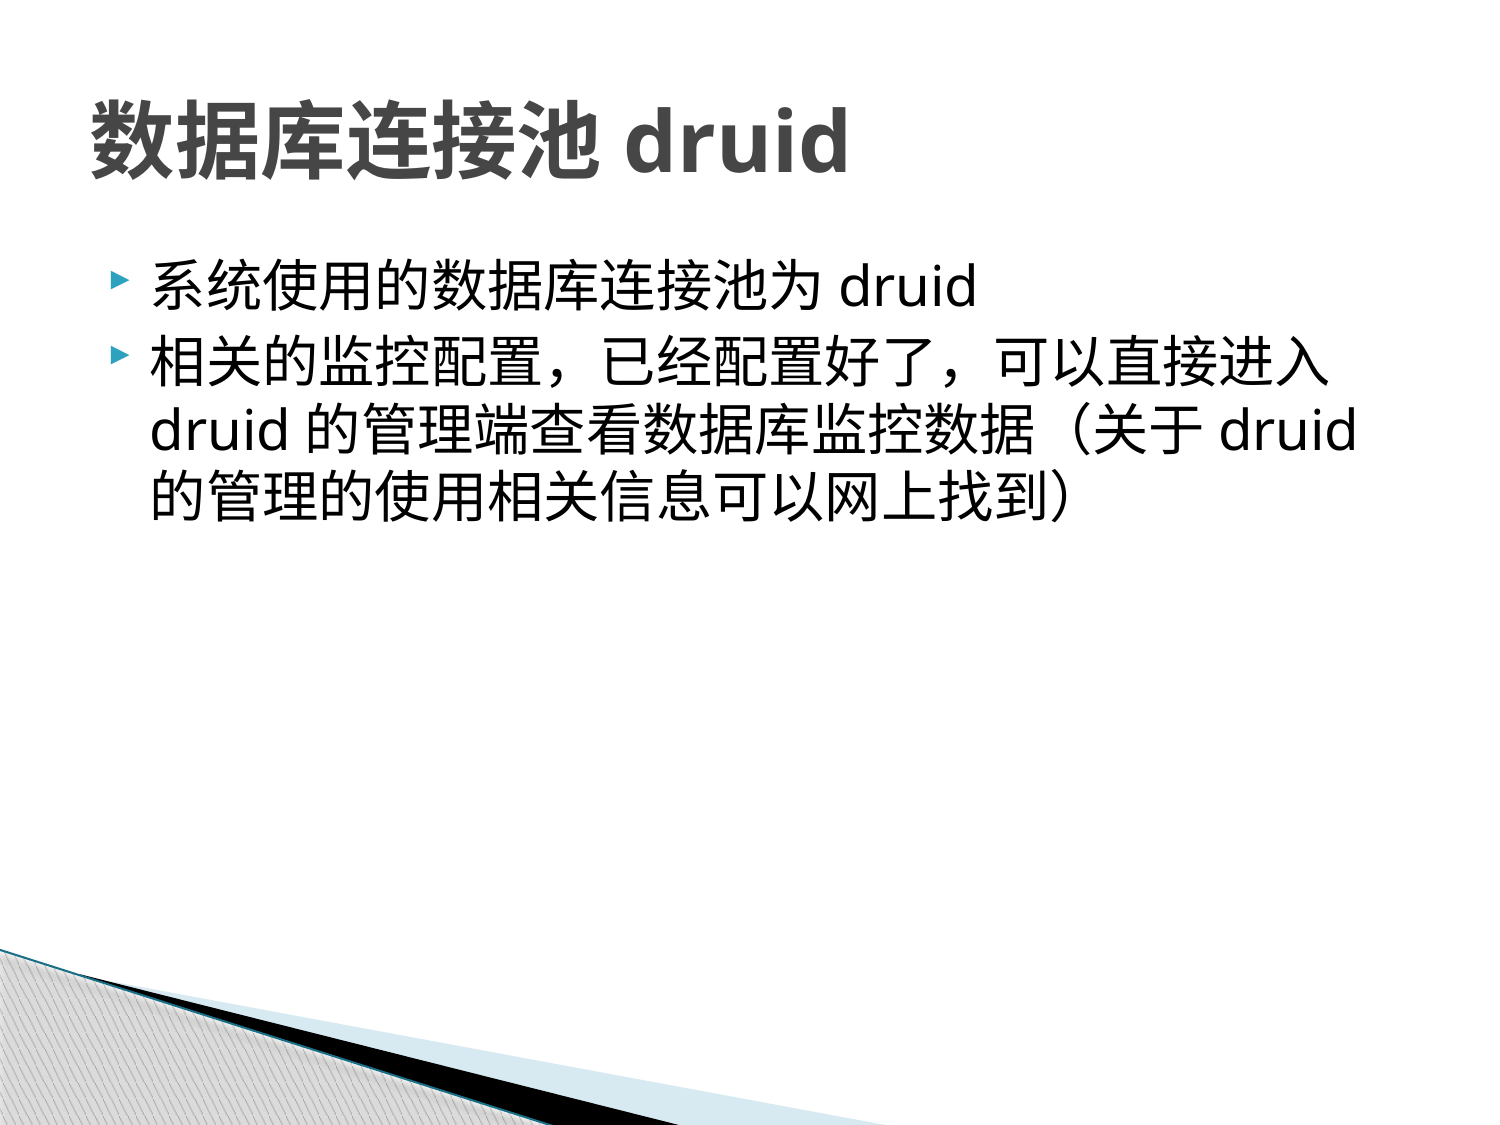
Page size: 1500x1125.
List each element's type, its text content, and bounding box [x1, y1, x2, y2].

list 系统使用的数据库连接池为druid 相关的监控配置，已经配置好了，可以直接进入druid的管理端查看数据库监控数据（关于druid的管理的使用相关信息可以网上找到） [75, 243, 1425, 986]
title 数据库连接池druid [75, 45, 1425, 233]
